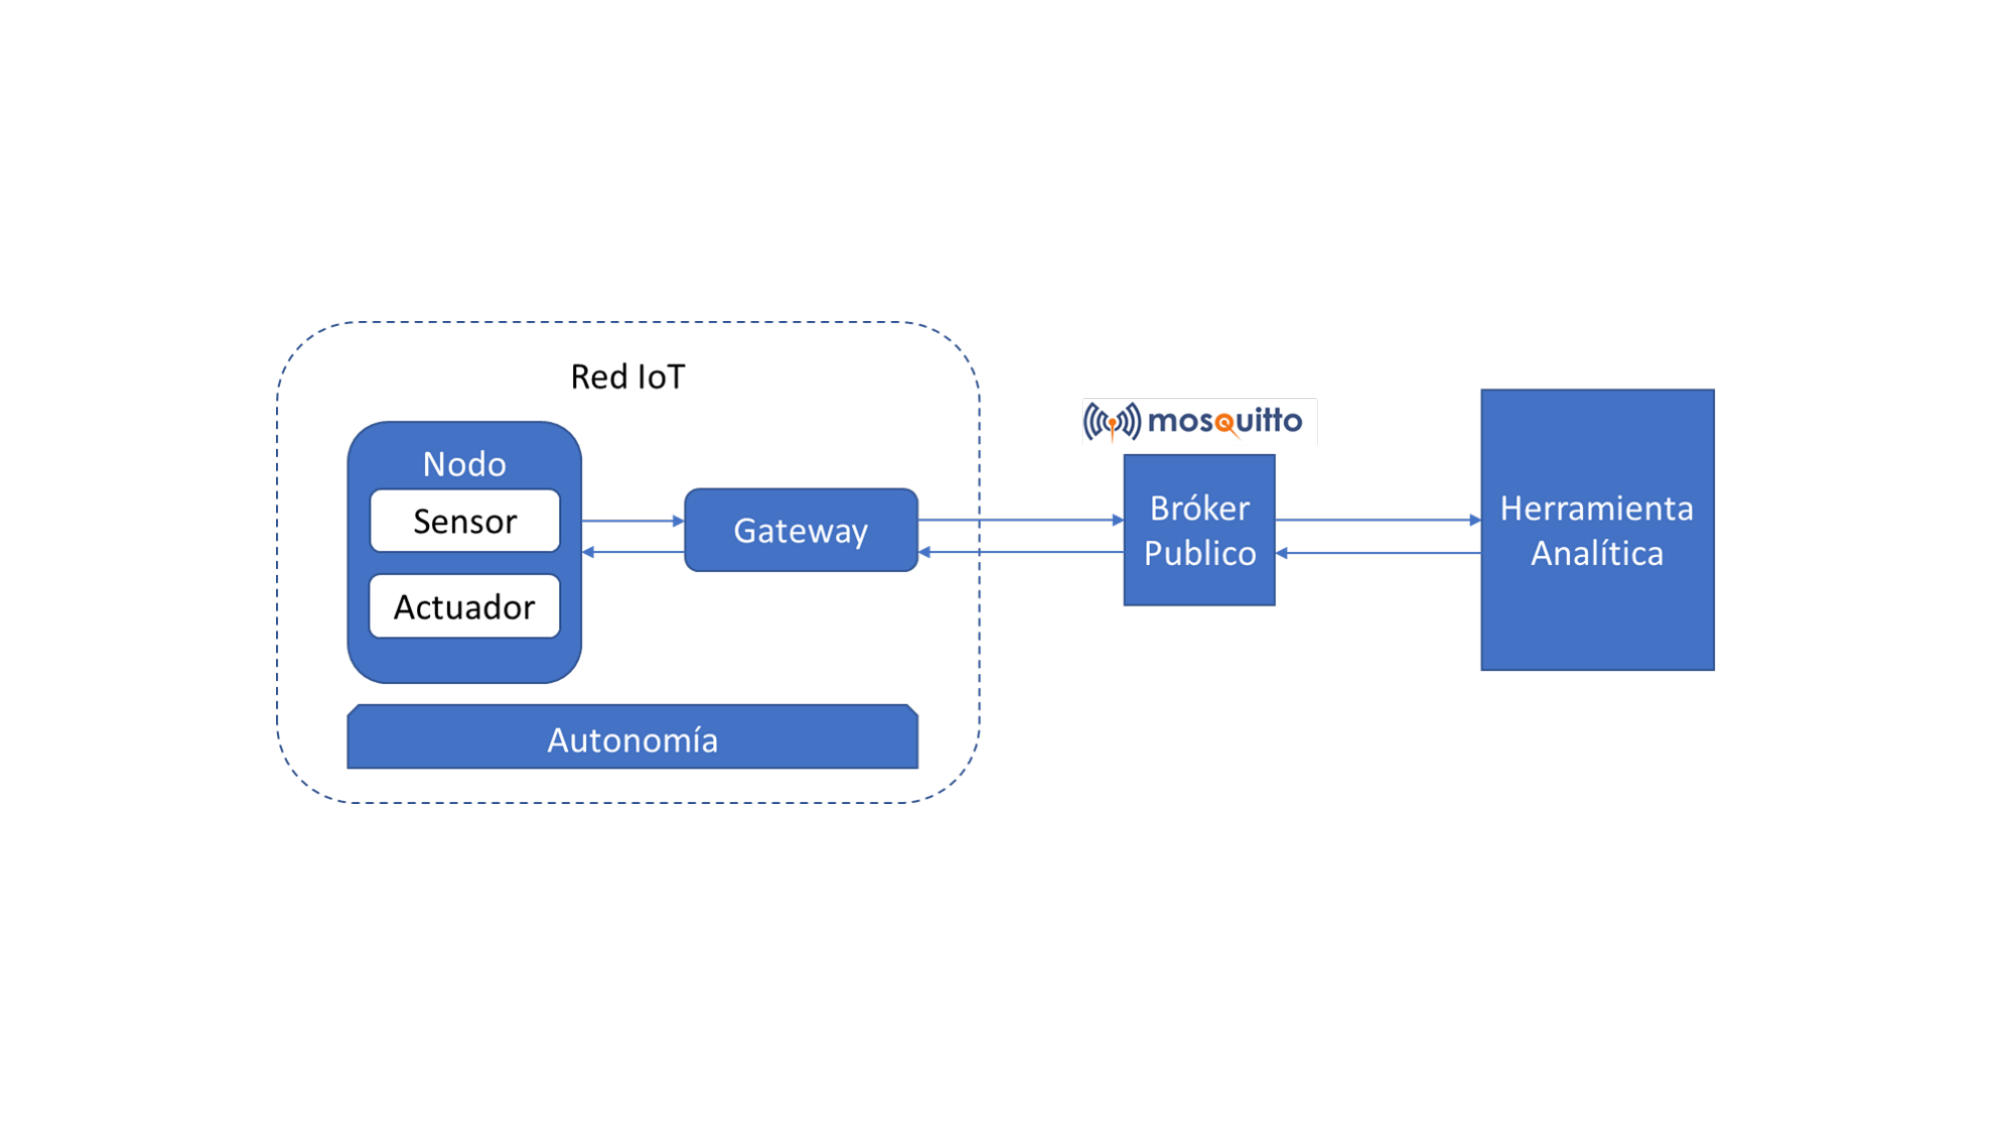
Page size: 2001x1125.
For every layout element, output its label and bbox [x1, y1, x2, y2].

picture [276, 321, 1724, 804]
